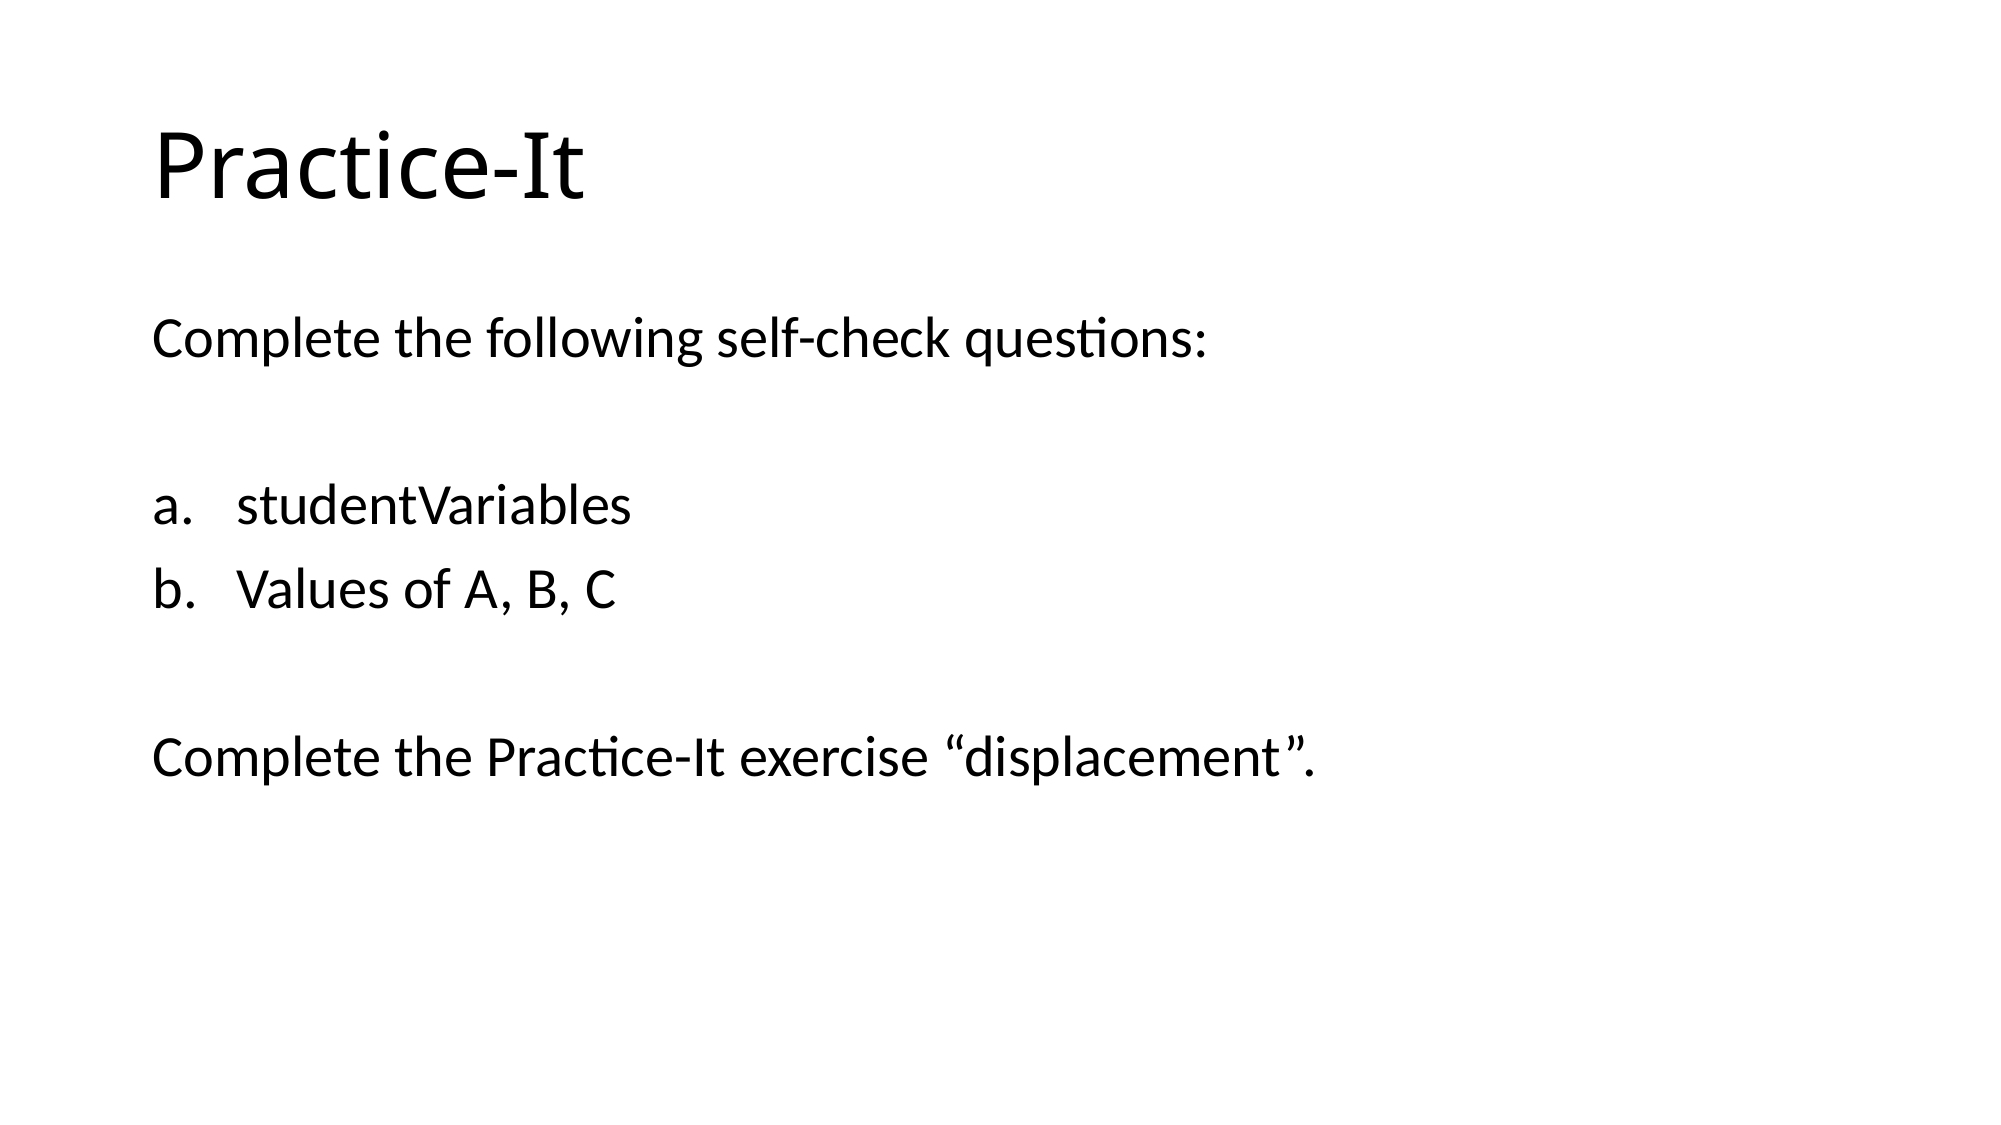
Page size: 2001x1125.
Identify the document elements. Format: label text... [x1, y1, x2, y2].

list Complete the following self-check questions: studentVariables Values of A, B, C Complete the Practice-It exercise “displacement”. [137, 299, 1863, 1014]
title Practice-It [137, 59, 1863, 278]
